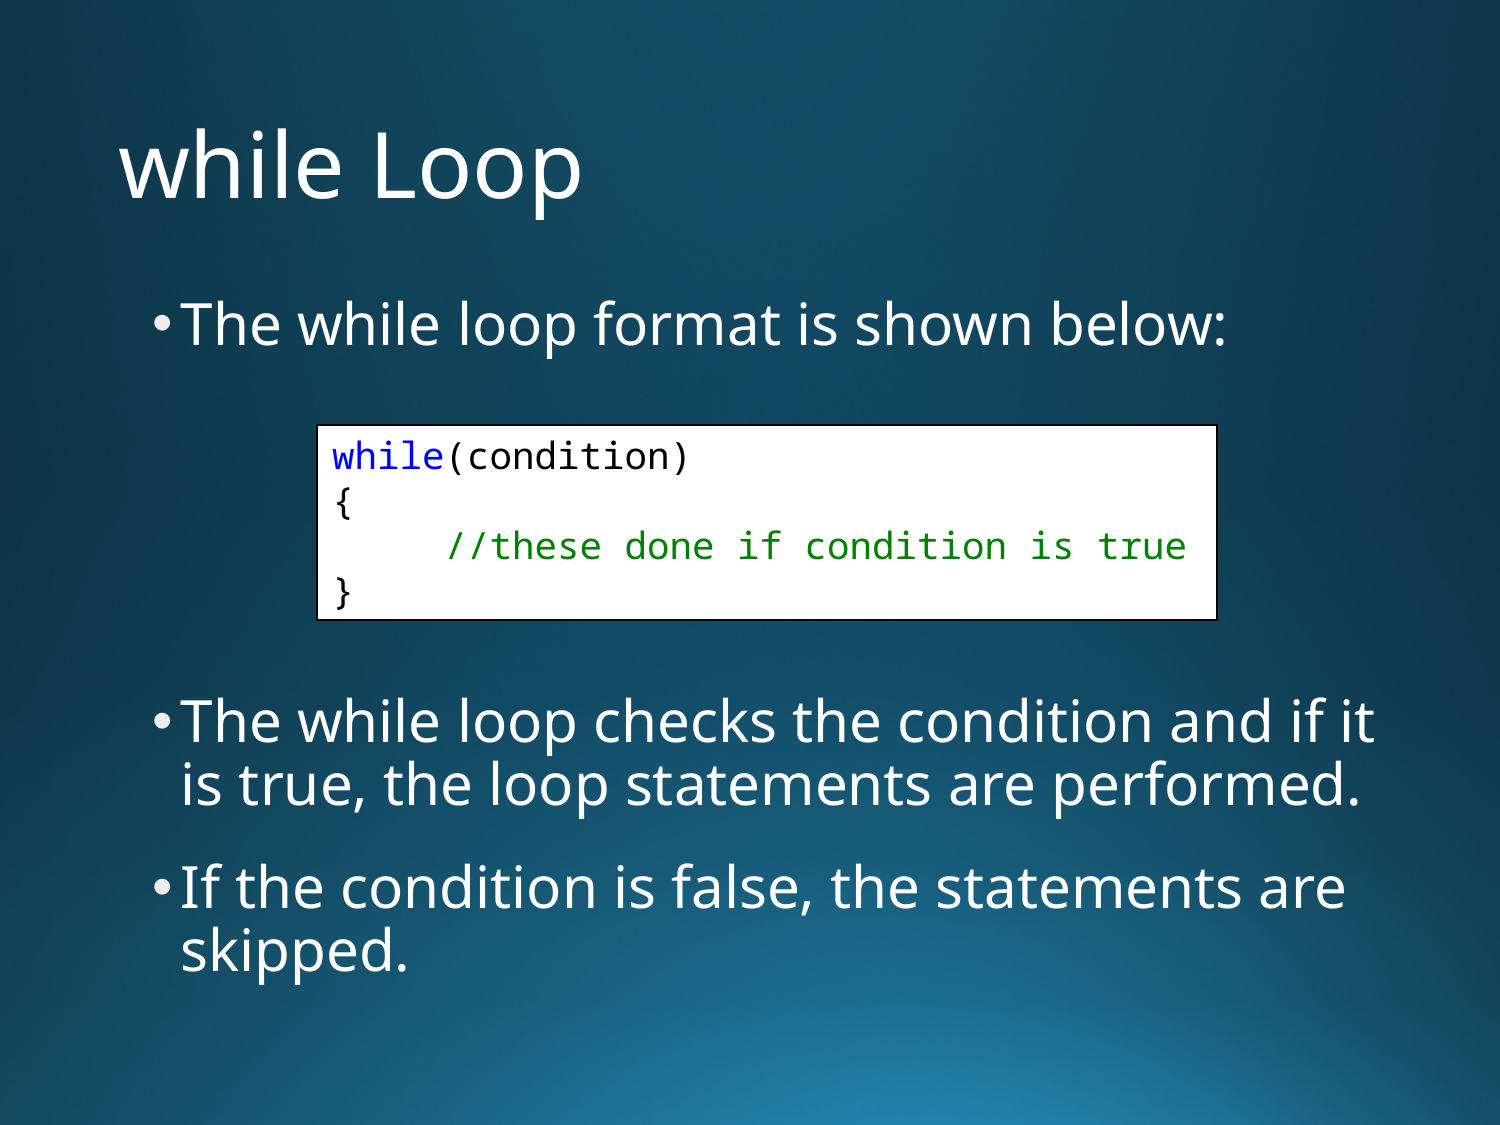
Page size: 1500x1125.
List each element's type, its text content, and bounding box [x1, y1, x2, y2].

title while Loop [103, 59, 1397, 278]
picture [0, 0, 1500, 1125]
list The while loop format is shown below: The while loop checks the condition and if it is true, the loop statements are performed. If the condition is false, the statements are skipped. [137, 287, 1397, 1002]
text_box while(condition) { //these done if condition is true } [316, 424, 1218, 621]
